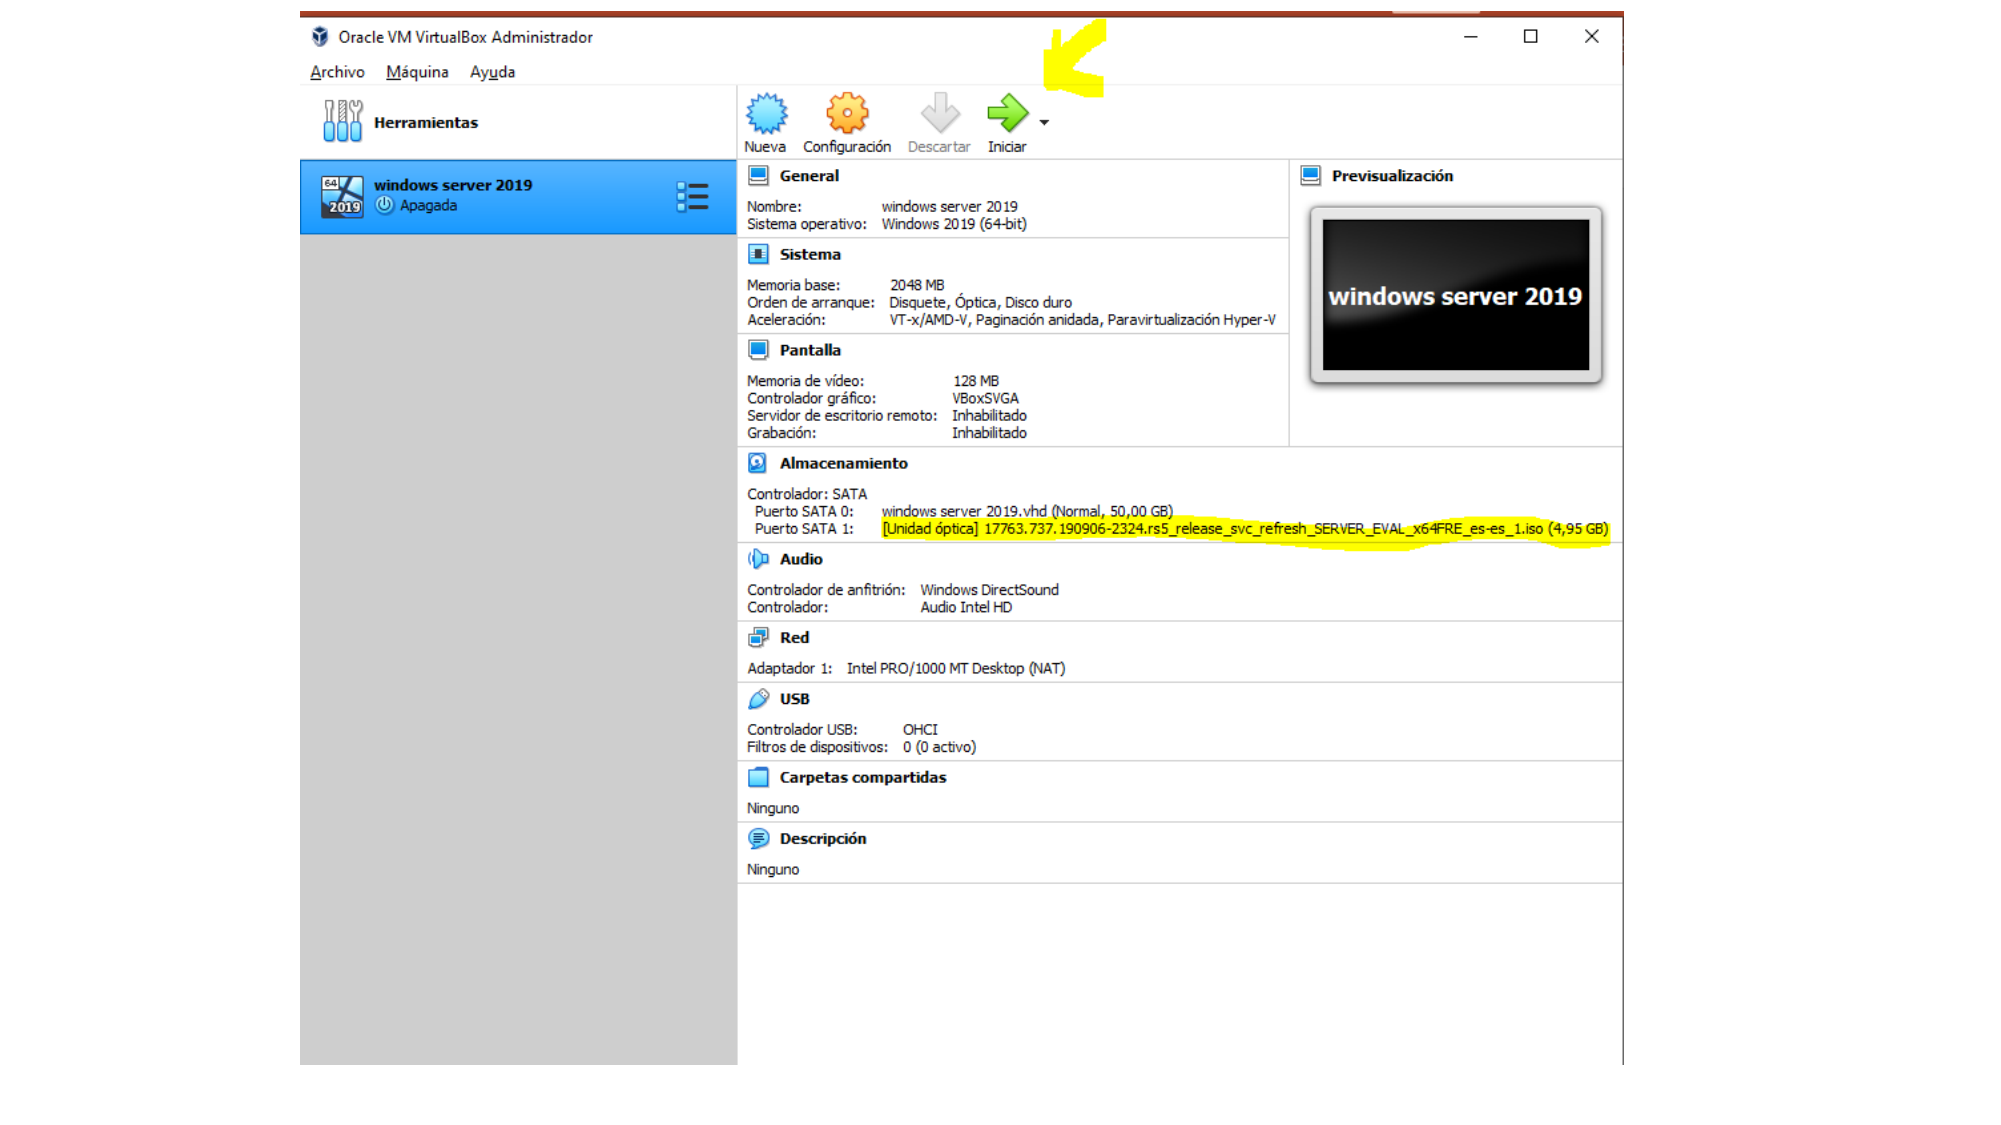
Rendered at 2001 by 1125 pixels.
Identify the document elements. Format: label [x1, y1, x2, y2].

picture [300, 11, 1624, 1066]
